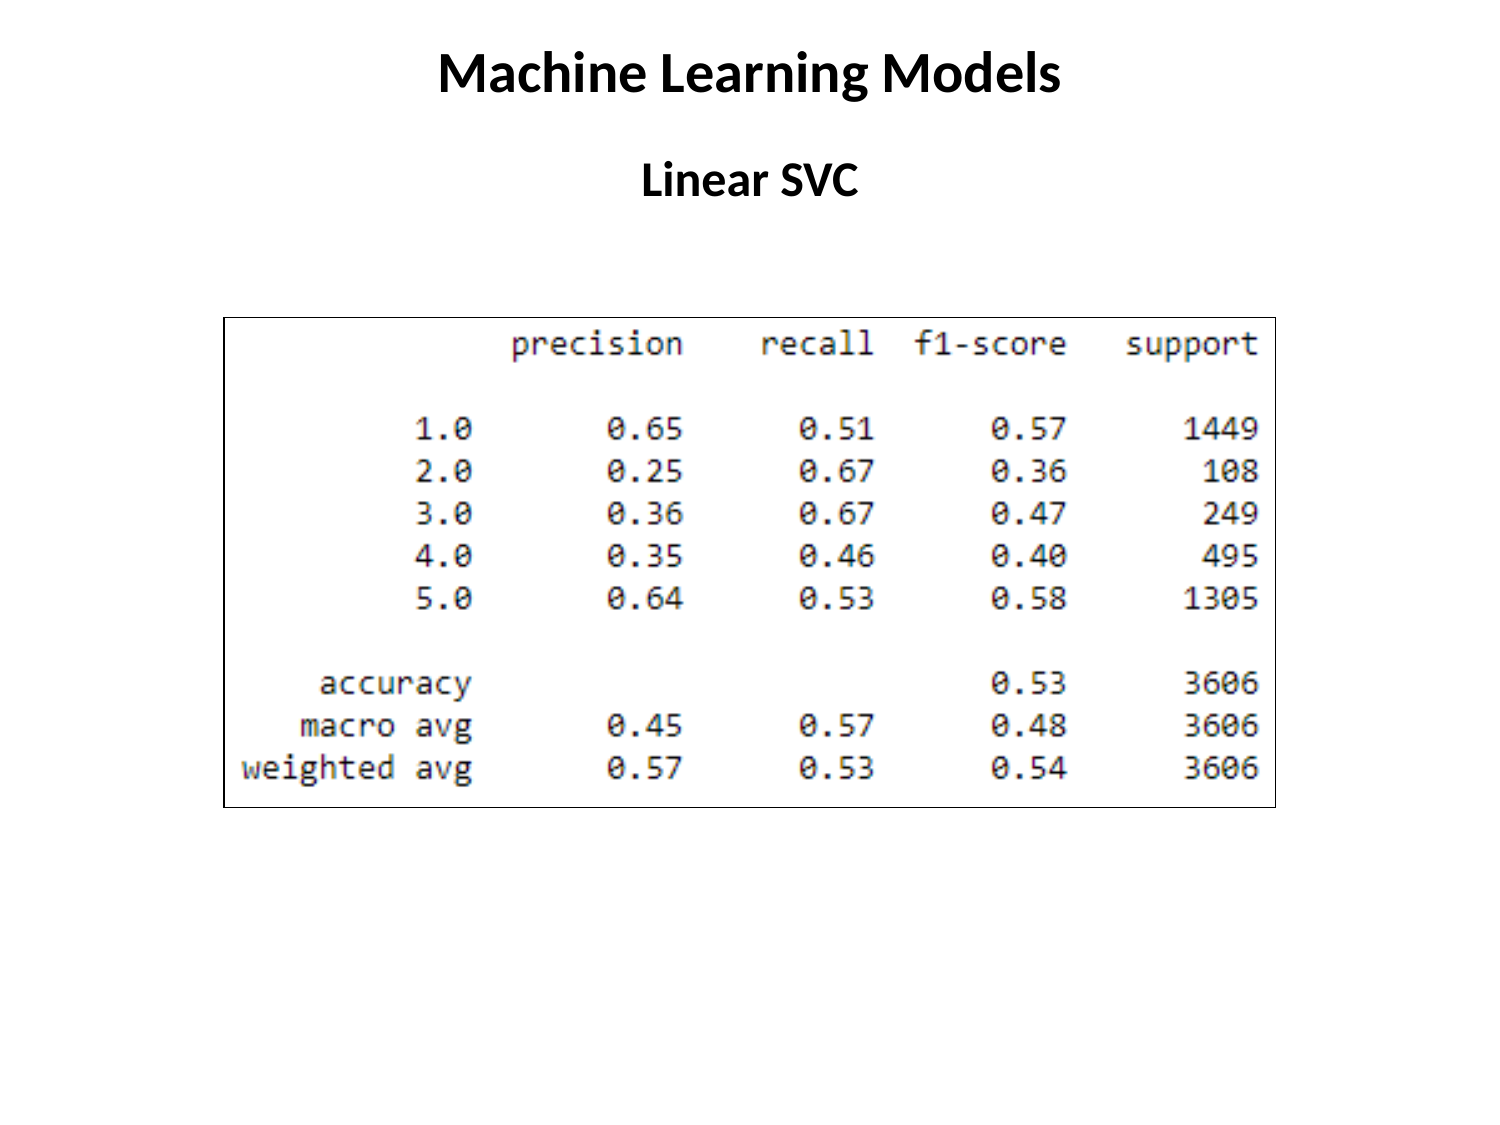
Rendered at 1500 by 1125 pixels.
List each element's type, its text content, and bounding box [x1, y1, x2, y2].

text_box Machine Learning Models [422, 26, 1078, 112]
picture [224, 317, 1276, 808]
text_box Linear SVC [626, 139, 874, 214]
